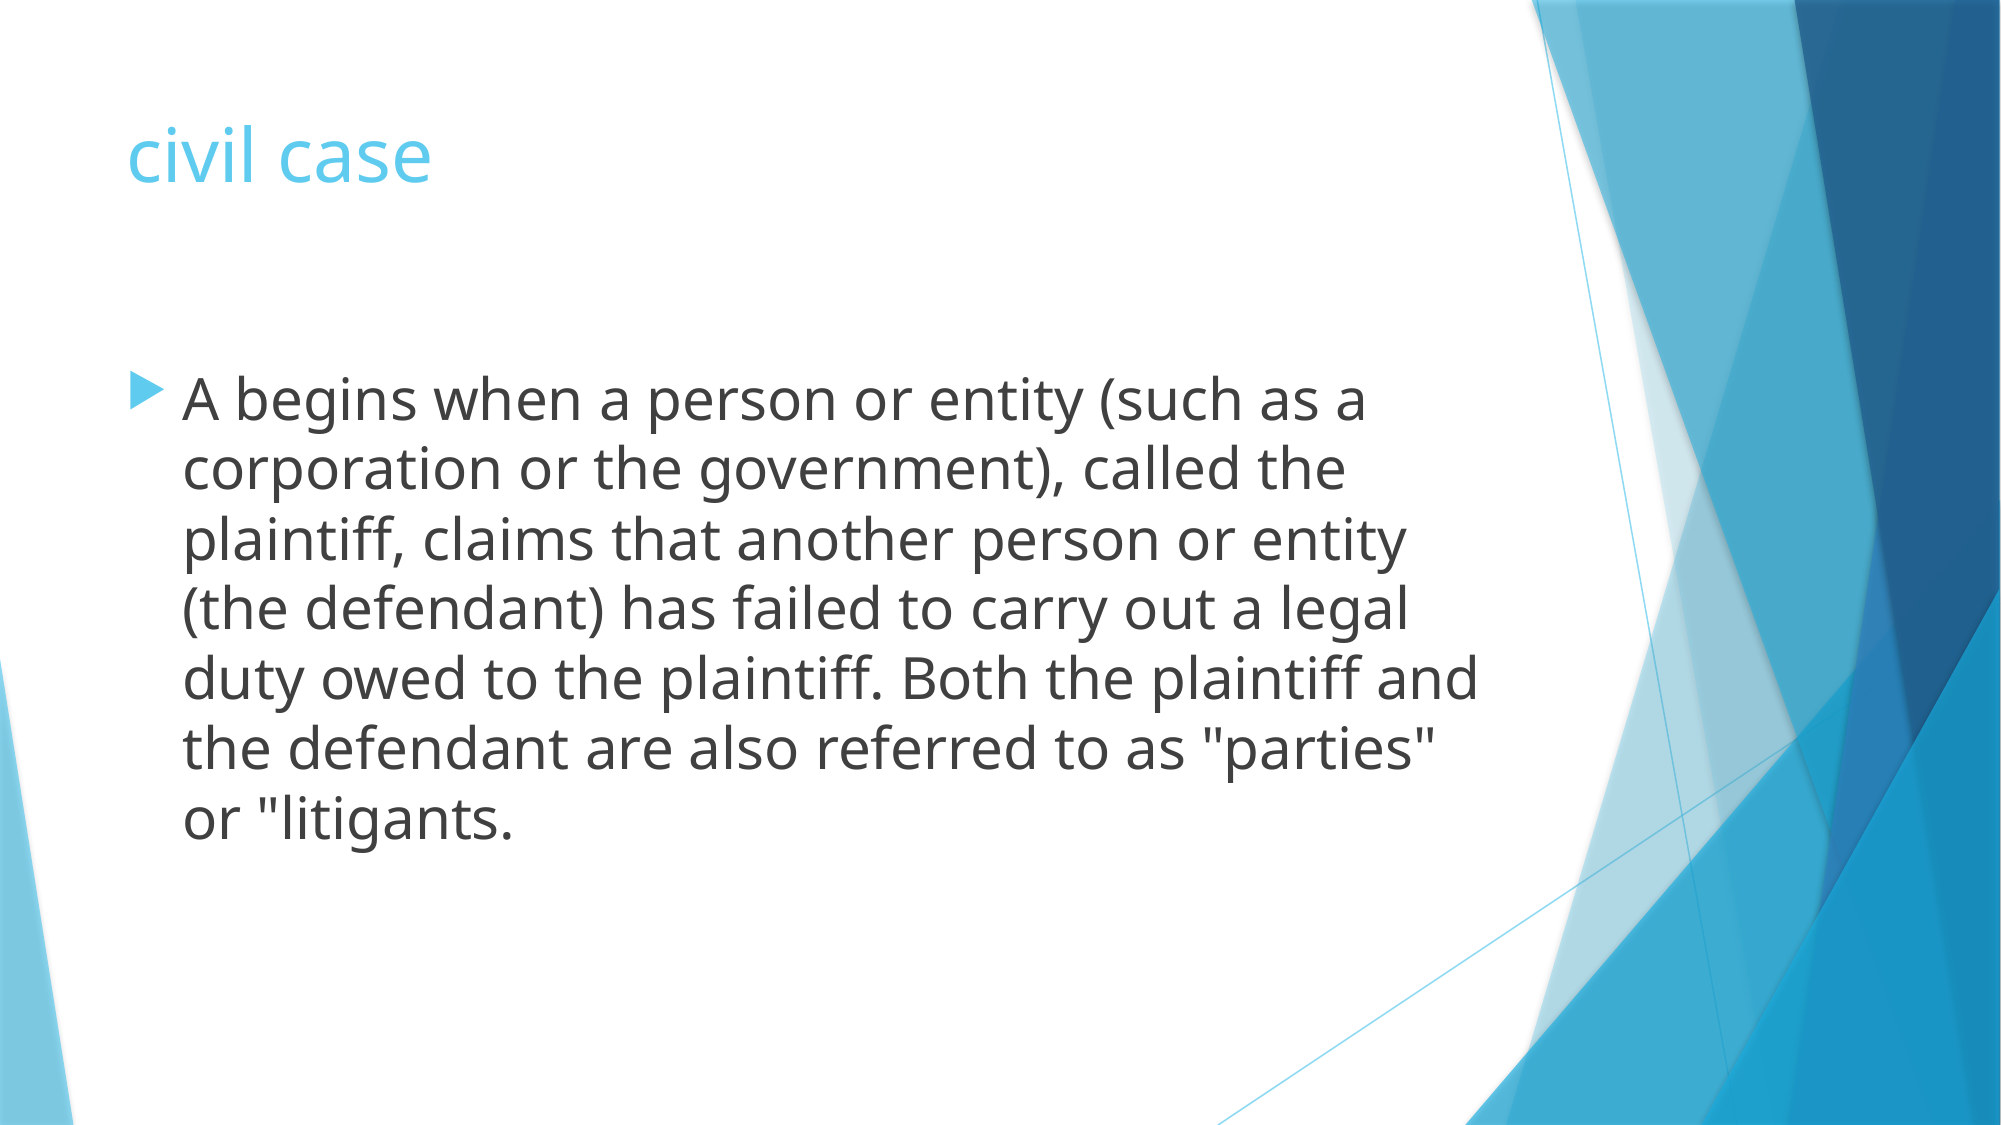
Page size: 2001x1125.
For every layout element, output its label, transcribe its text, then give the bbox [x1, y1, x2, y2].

title civil case [111, 99, 1522, 317]
list A begins when a person or entity (such as a corporation or the government), called the plaintiff, claims that another person or entity (the defendant) has failed to carry out a legal duty owed to the plaintiff. Both the plaintiff and the defendant are also referred to as "parties" or "litigants. [111, 354, 1522, 992]
